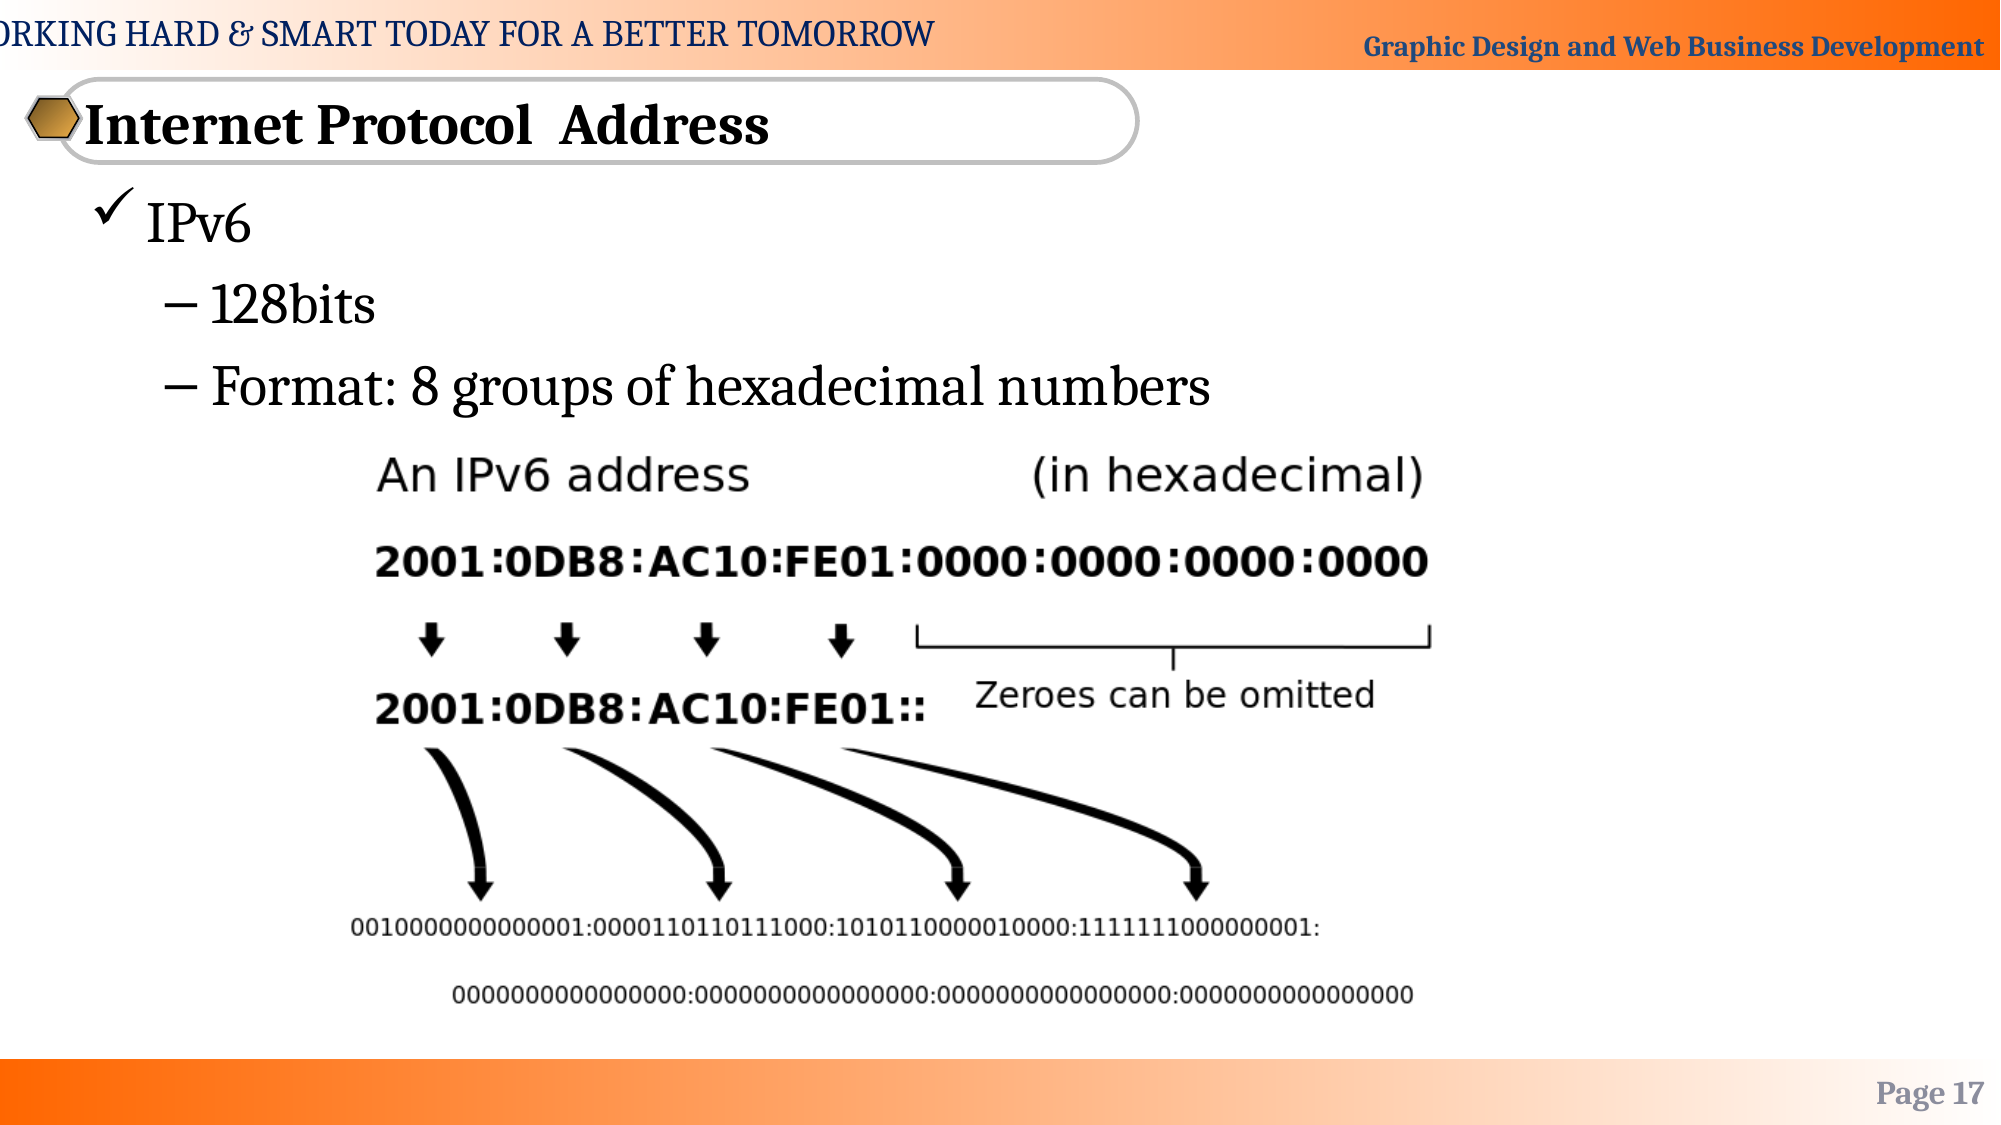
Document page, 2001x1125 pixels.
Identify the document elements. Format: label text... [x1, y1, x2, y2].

slide_number Page 2 [388, 1070, 398, 1125]
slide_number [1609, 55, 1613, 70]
slide_number Page 17 [1533, 1060, 2000, 1121]
slide_number Page 2 [1609, 0, 1613, 36]
text_box IPv6 128bits Format: 8 groups of hexadecimal numbers [74, 176, 1950, 1038]
picture [337, 399, 1454, 1062]
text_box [24, 78, 1138, 163]
